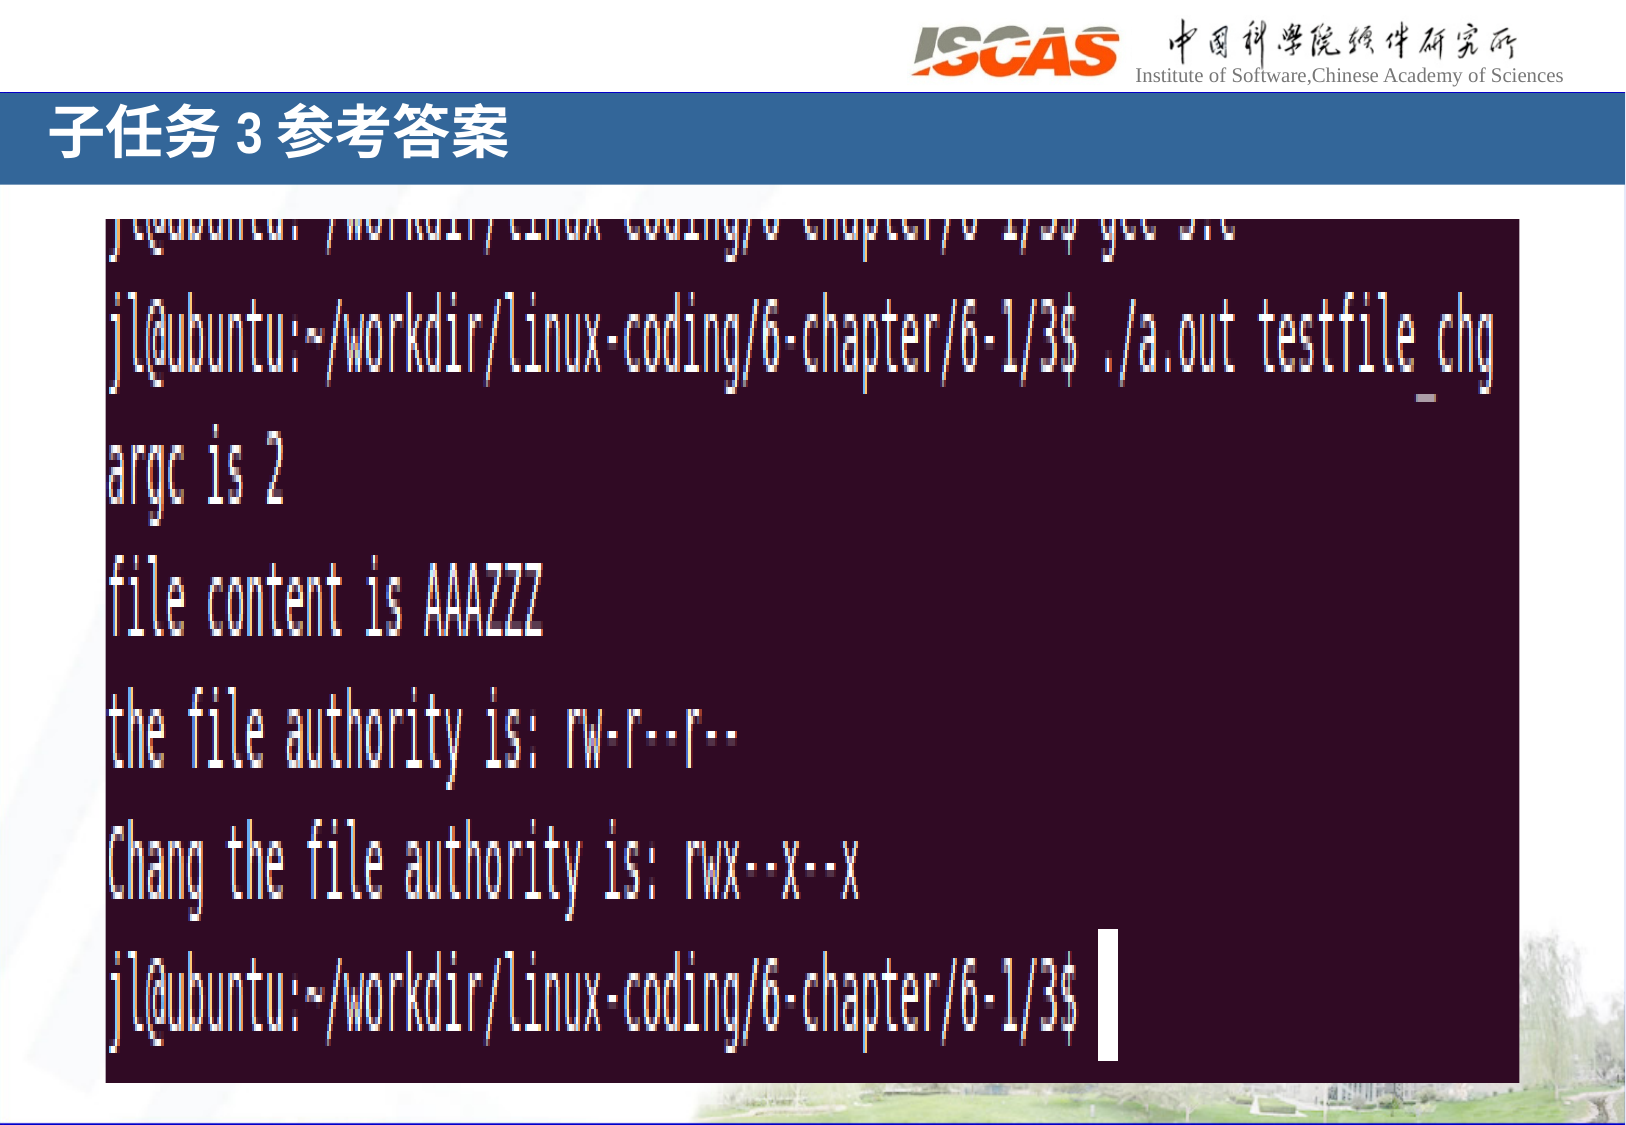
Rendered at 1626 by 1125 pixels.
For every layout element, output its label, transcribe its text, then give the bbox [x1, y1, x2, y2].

picture [907, 18, 1132, 87]
picture [0, 92, 1626, 1125]
picture [1166, 15, 1519, 71]
title 子任务3参考答案 [0, 93, 1625, 185]
